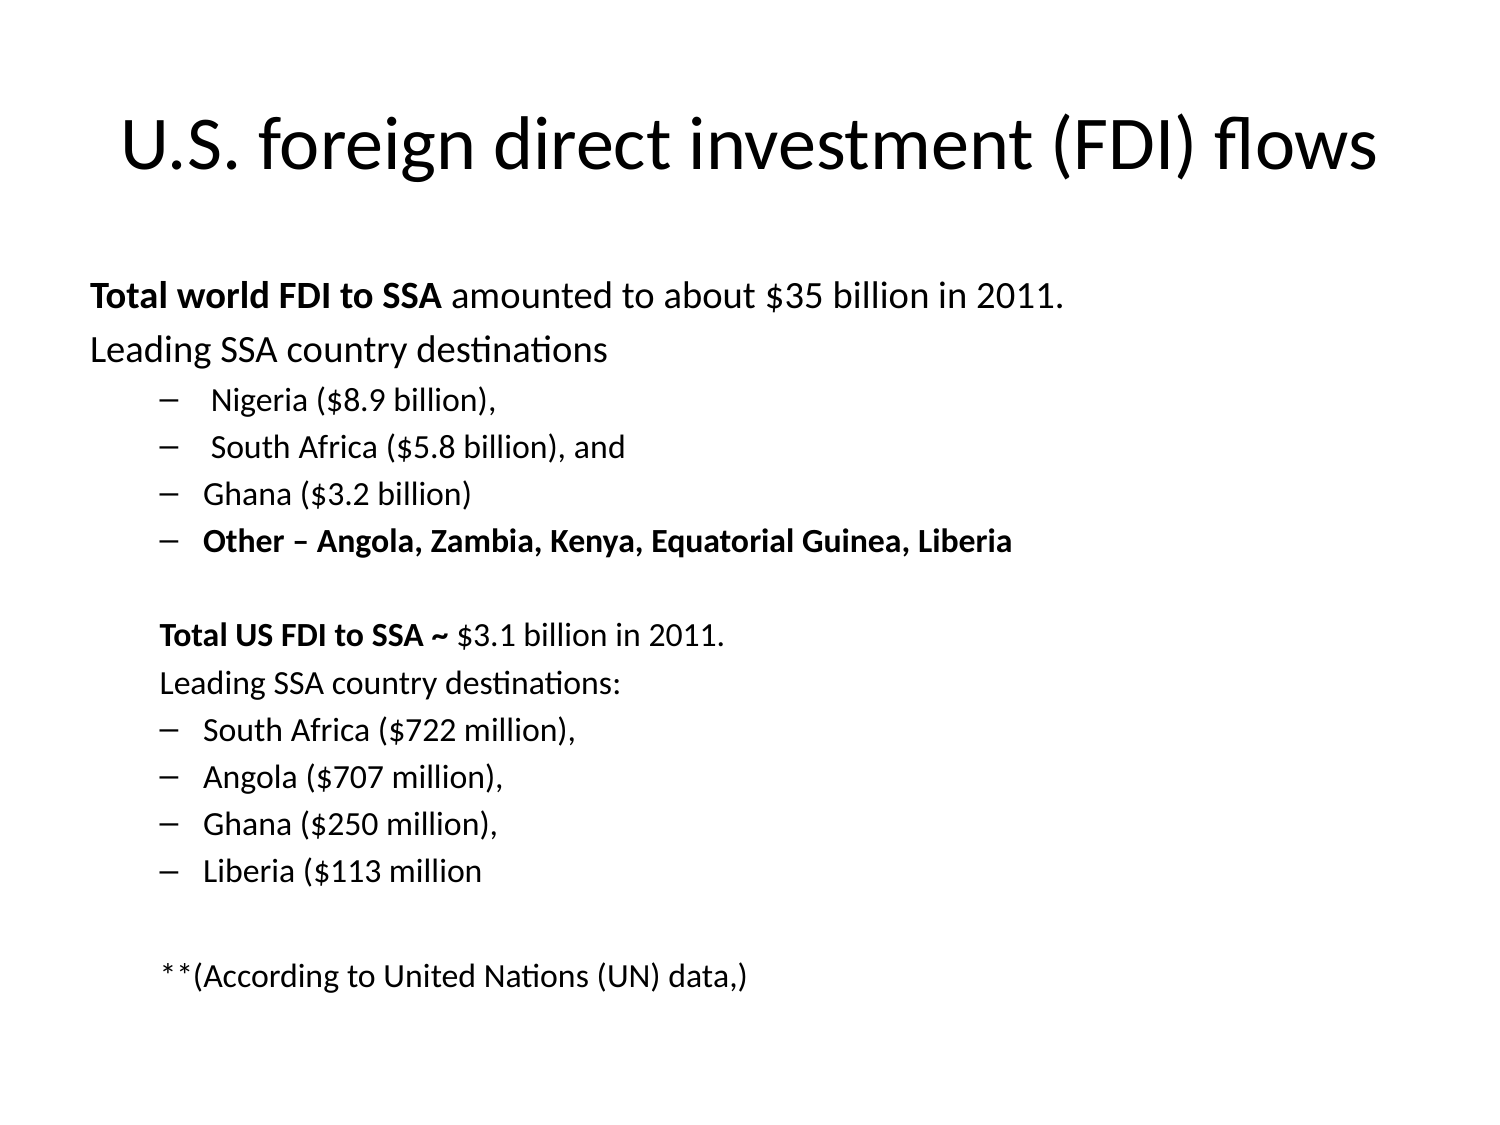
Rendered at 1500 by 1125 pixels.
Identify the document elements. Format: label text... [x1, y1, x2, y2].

title U.S. foreign direct investment (FDI) flows [75, 45, 1425, 233]
list Total world FDI to SSA amounted to about $35 billion in 2011. Leading SSA country destinations Nigeria ($8.9 billion), South Africa ($5.8 billion), and Ghana ($3.2 billion) Other – Angola, Zambia, Kenya, Equatorial Guinea, Liberia Total US FDI to SSA ~ $3.1 billion in 2011. Leading SSA country destinations: South Africa ($722 million), Angola ($707 million), Ghana ($250 million), Liberia ($113 million **(According to United Nations (UN) data,) [75, 262, 1425, 1005]
